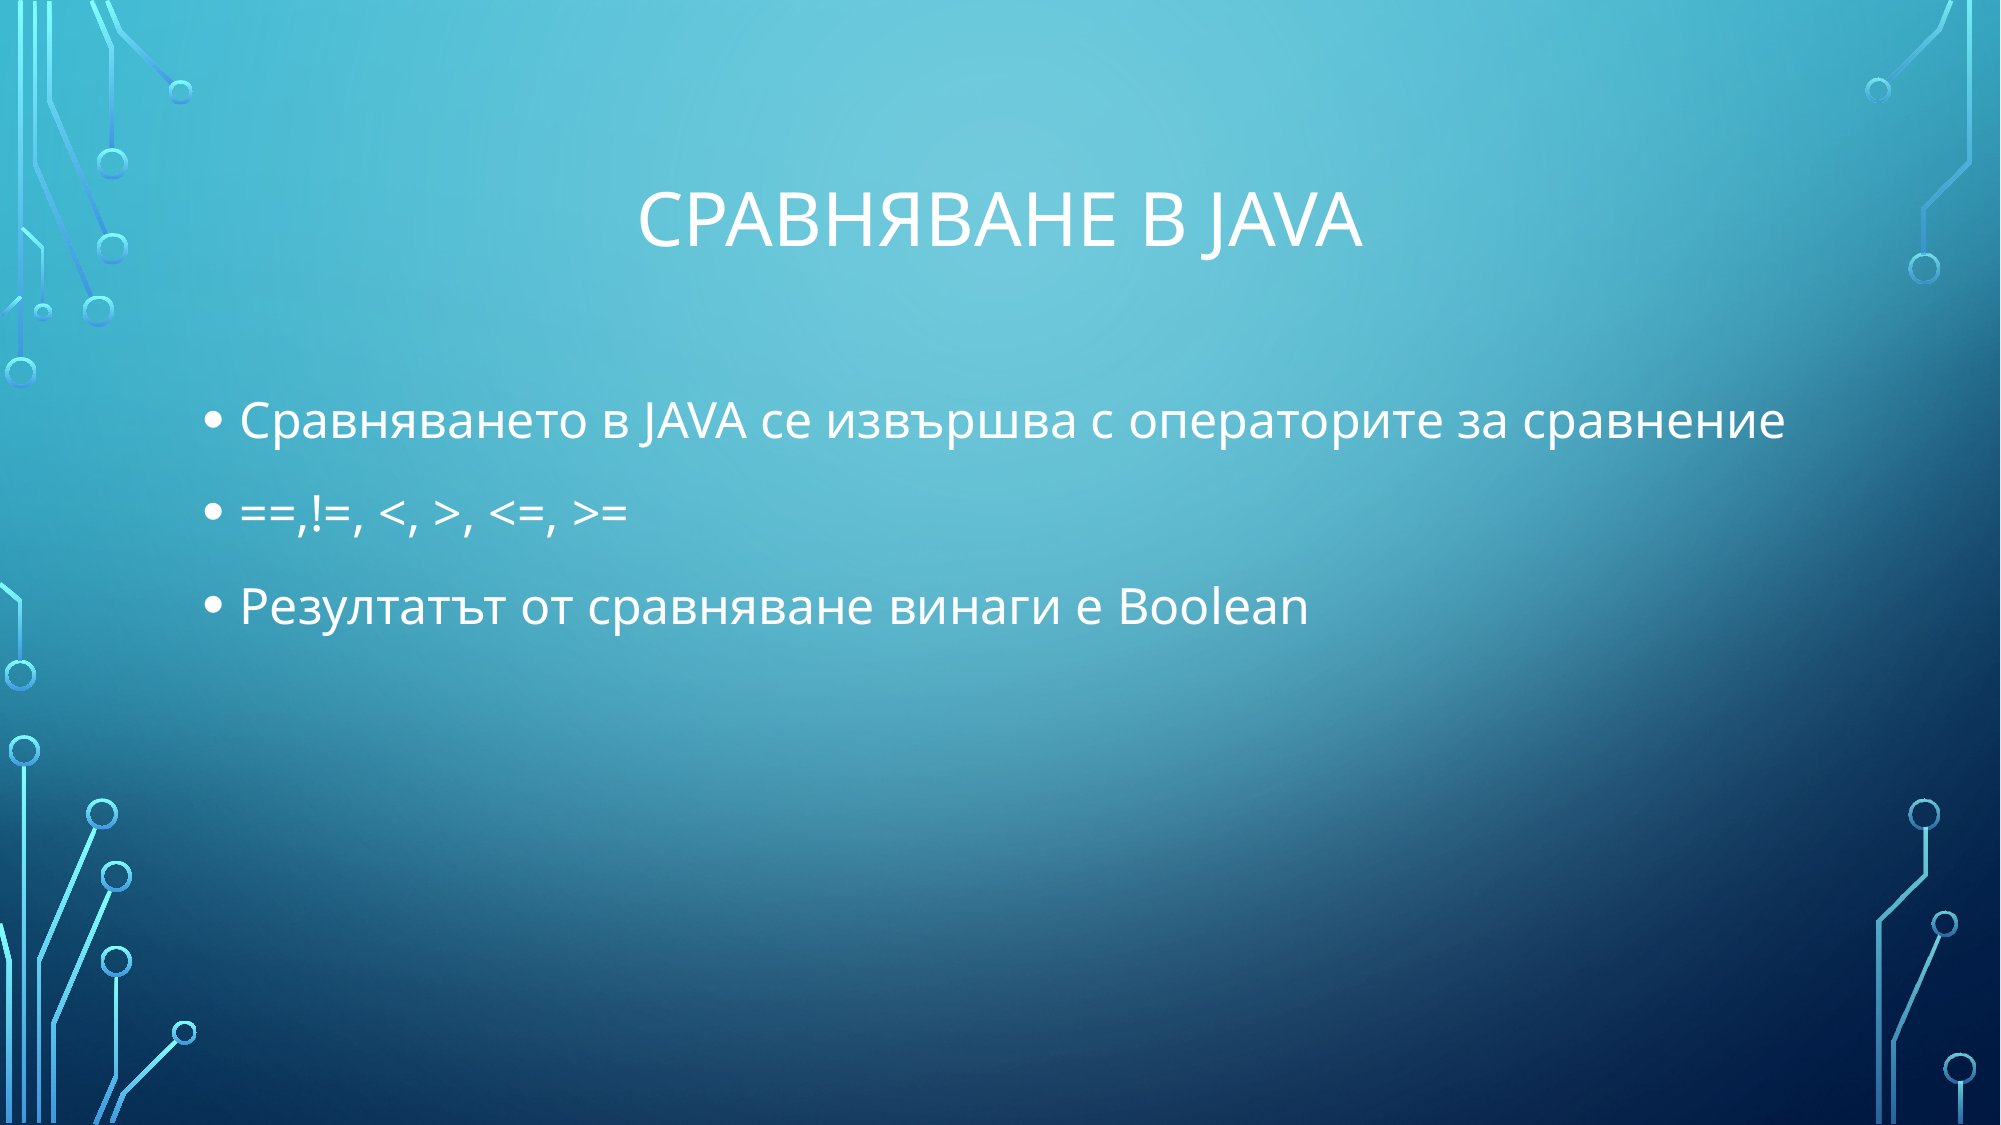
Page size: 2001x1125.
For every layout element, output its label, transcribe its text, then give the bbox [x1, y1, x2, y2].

list Сравняването в JAVA се извършва с операторите за сравнение ==,!=, <, >, <=, >= Резултатът от сравняване винаги е Boolean [187, 369, 1813, 950]
title сравняване в JAVA [187, 101, 1813, 344]
